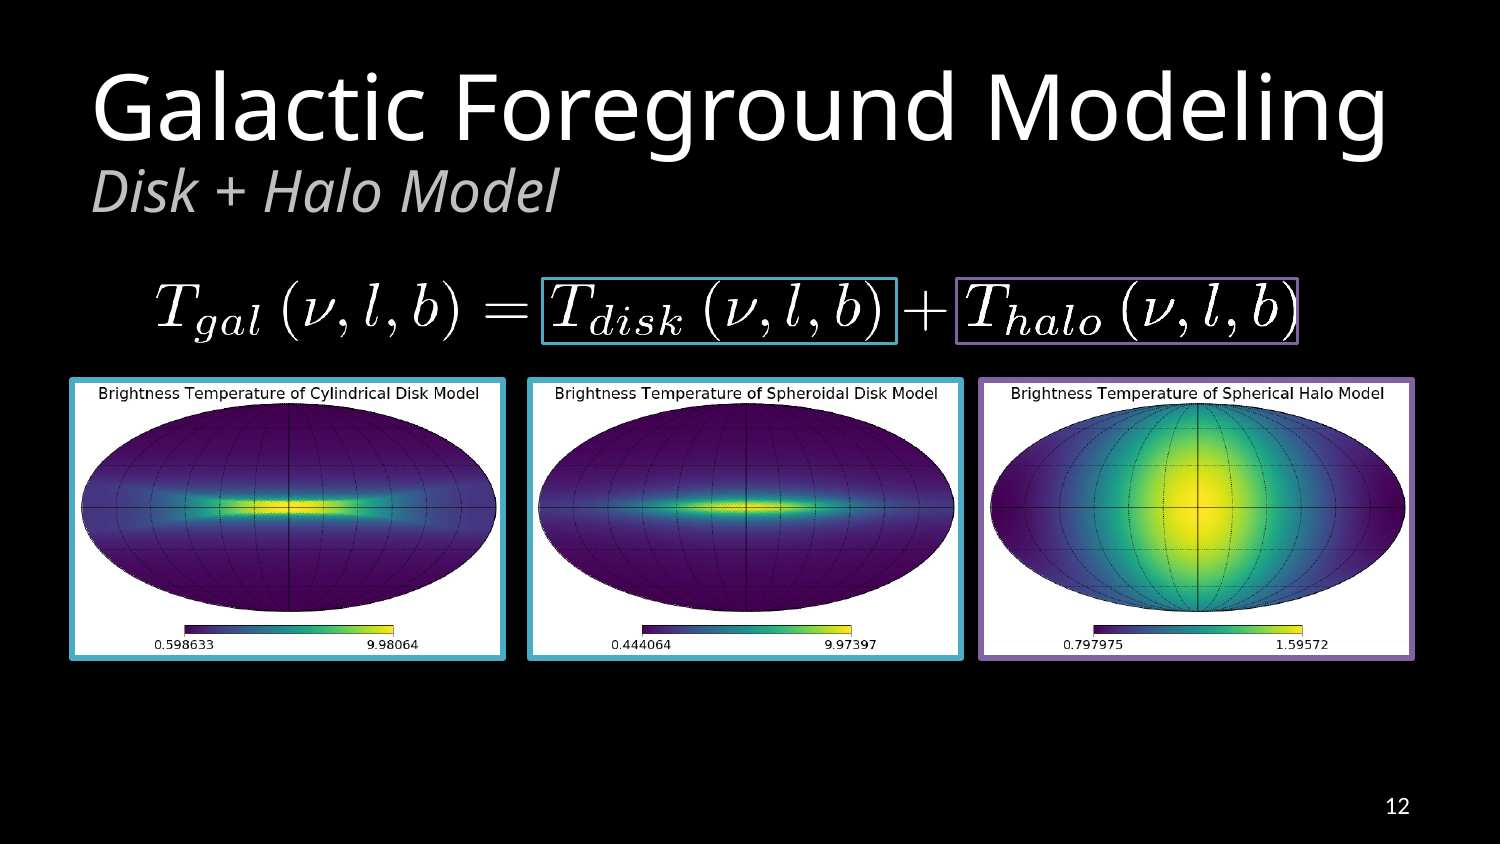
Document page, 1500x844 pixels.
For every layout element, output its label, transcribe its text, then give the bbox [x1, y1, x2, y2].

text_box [154, 279, 1297, 343]
slide_number 12 [1074, 782, 1425, 827]
picture [983, 382, 1410, 656]
title Galactic Foreground Modeling [75, 33, 1425, 145]
picture [532, 382, 959, 656]
text_box Disk + Halo Model [74, 145, 1425, 232]
picture [74, 382, 501, 656]
